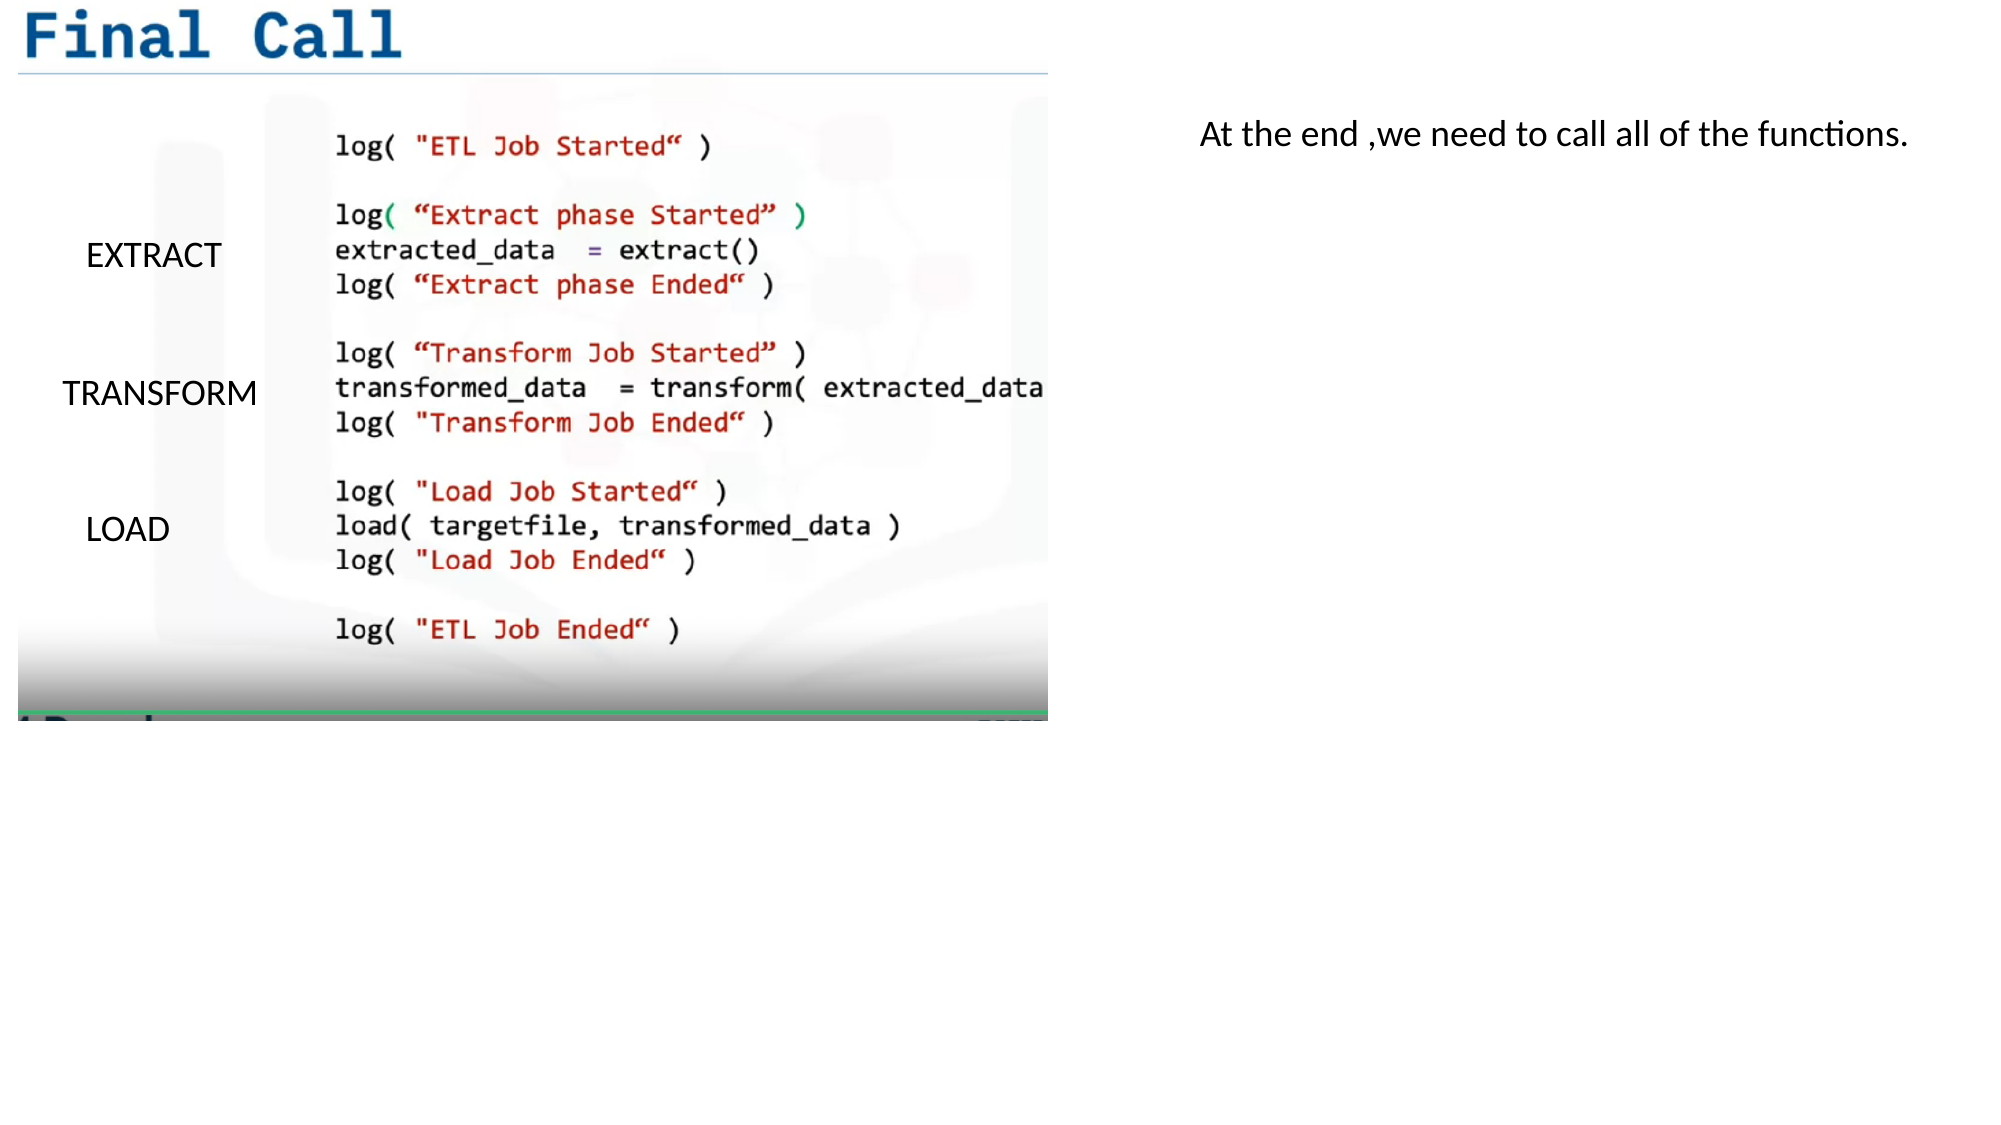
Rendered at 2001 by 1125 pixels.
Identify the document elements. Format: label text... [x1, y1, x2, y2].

picture [18, 0, 1048, 721]
text_box At the end ,we need to call all of the functions. [1185, 101, 1926, 251]
